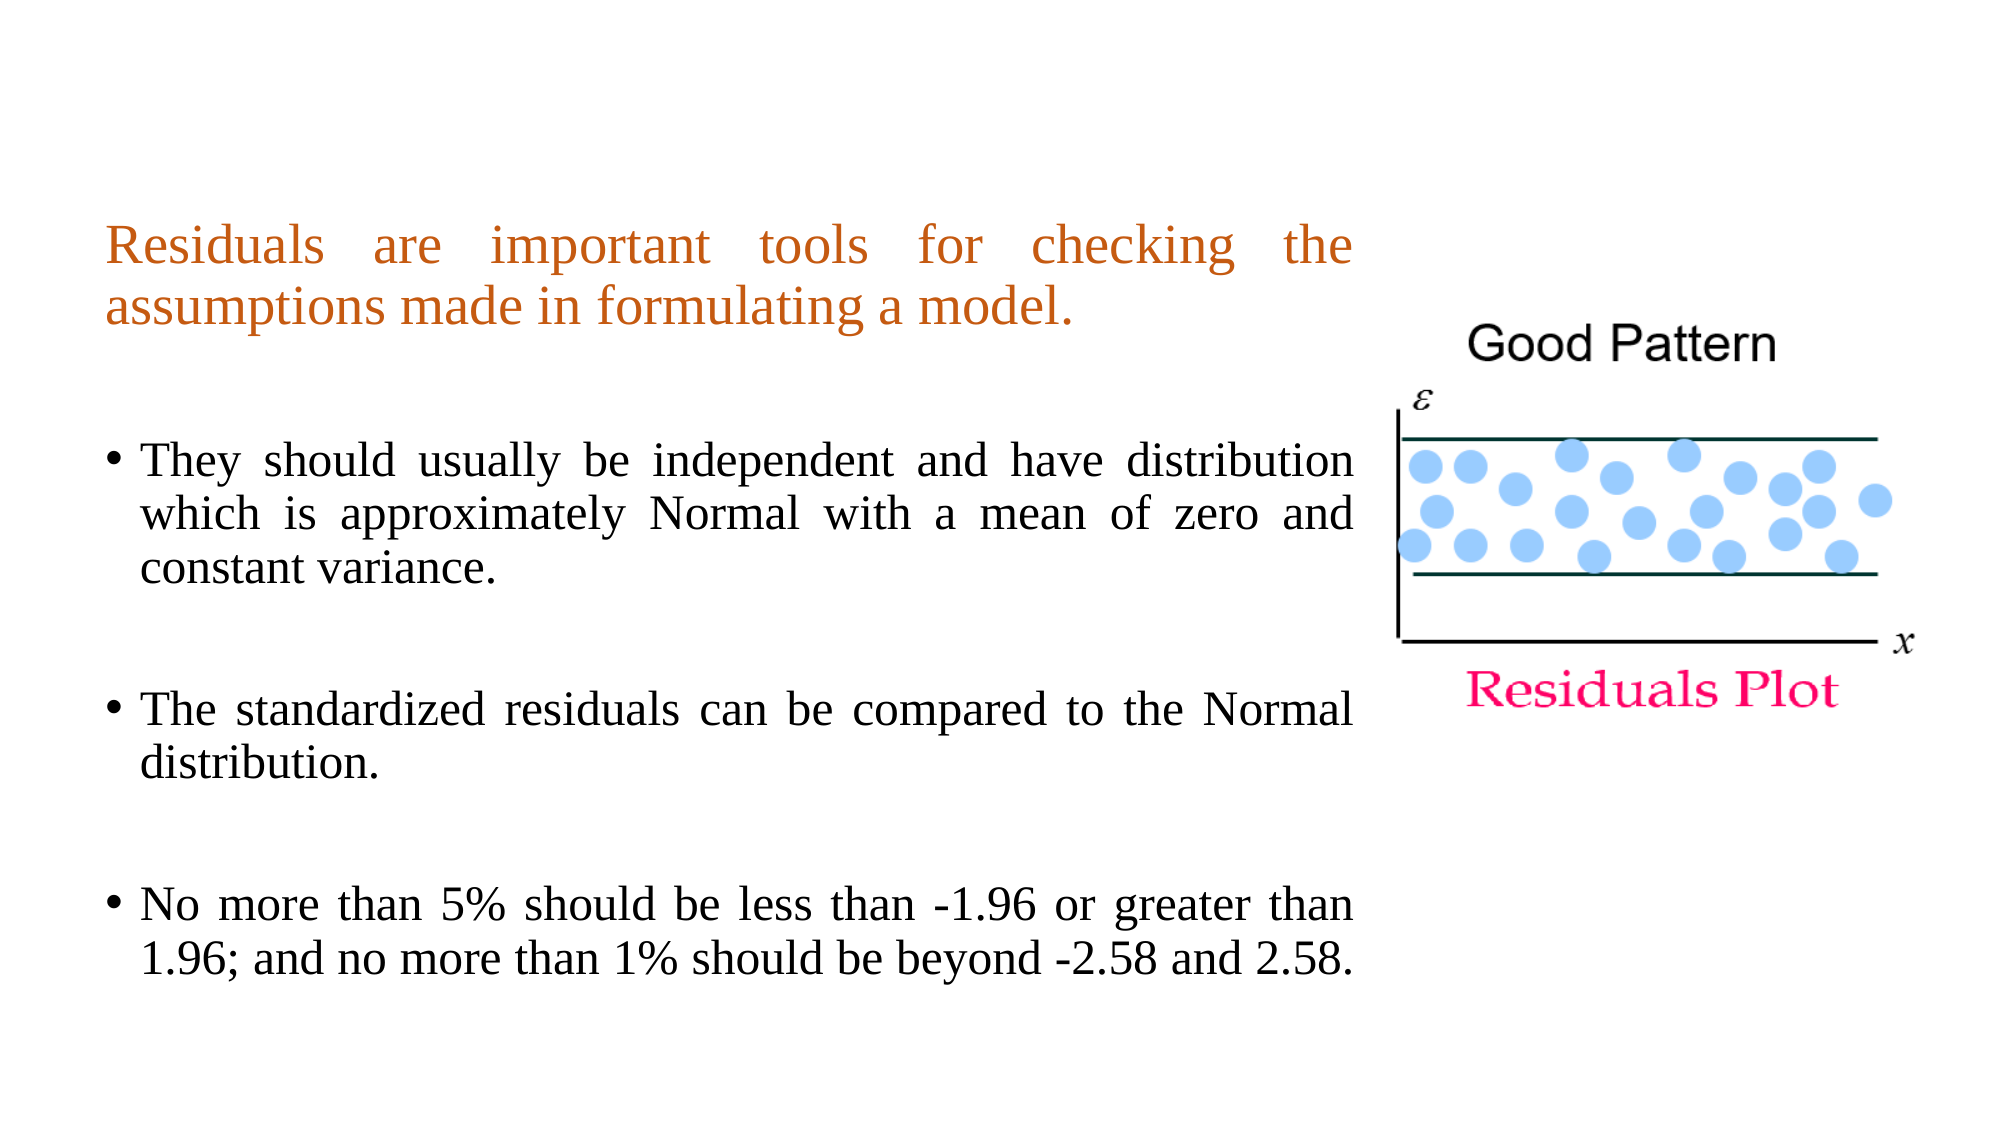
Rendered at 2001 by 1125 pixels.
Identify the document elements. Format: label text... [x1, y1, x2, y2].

picture [1369, 300, 1941, 715]
list Residuals are important tools for checking the assumptions made in formulating a model. They should usually be independent and have distribution which is approximately Normal with a mean of zero and constant variance. The standardized residuals can be compared to the Normal distribution. No more than 5% should be less than -1.96 or greater than 1.96; and no more than 1% should be beyond -2.58 and 2.58. [90, 207, 1370, 1014]
